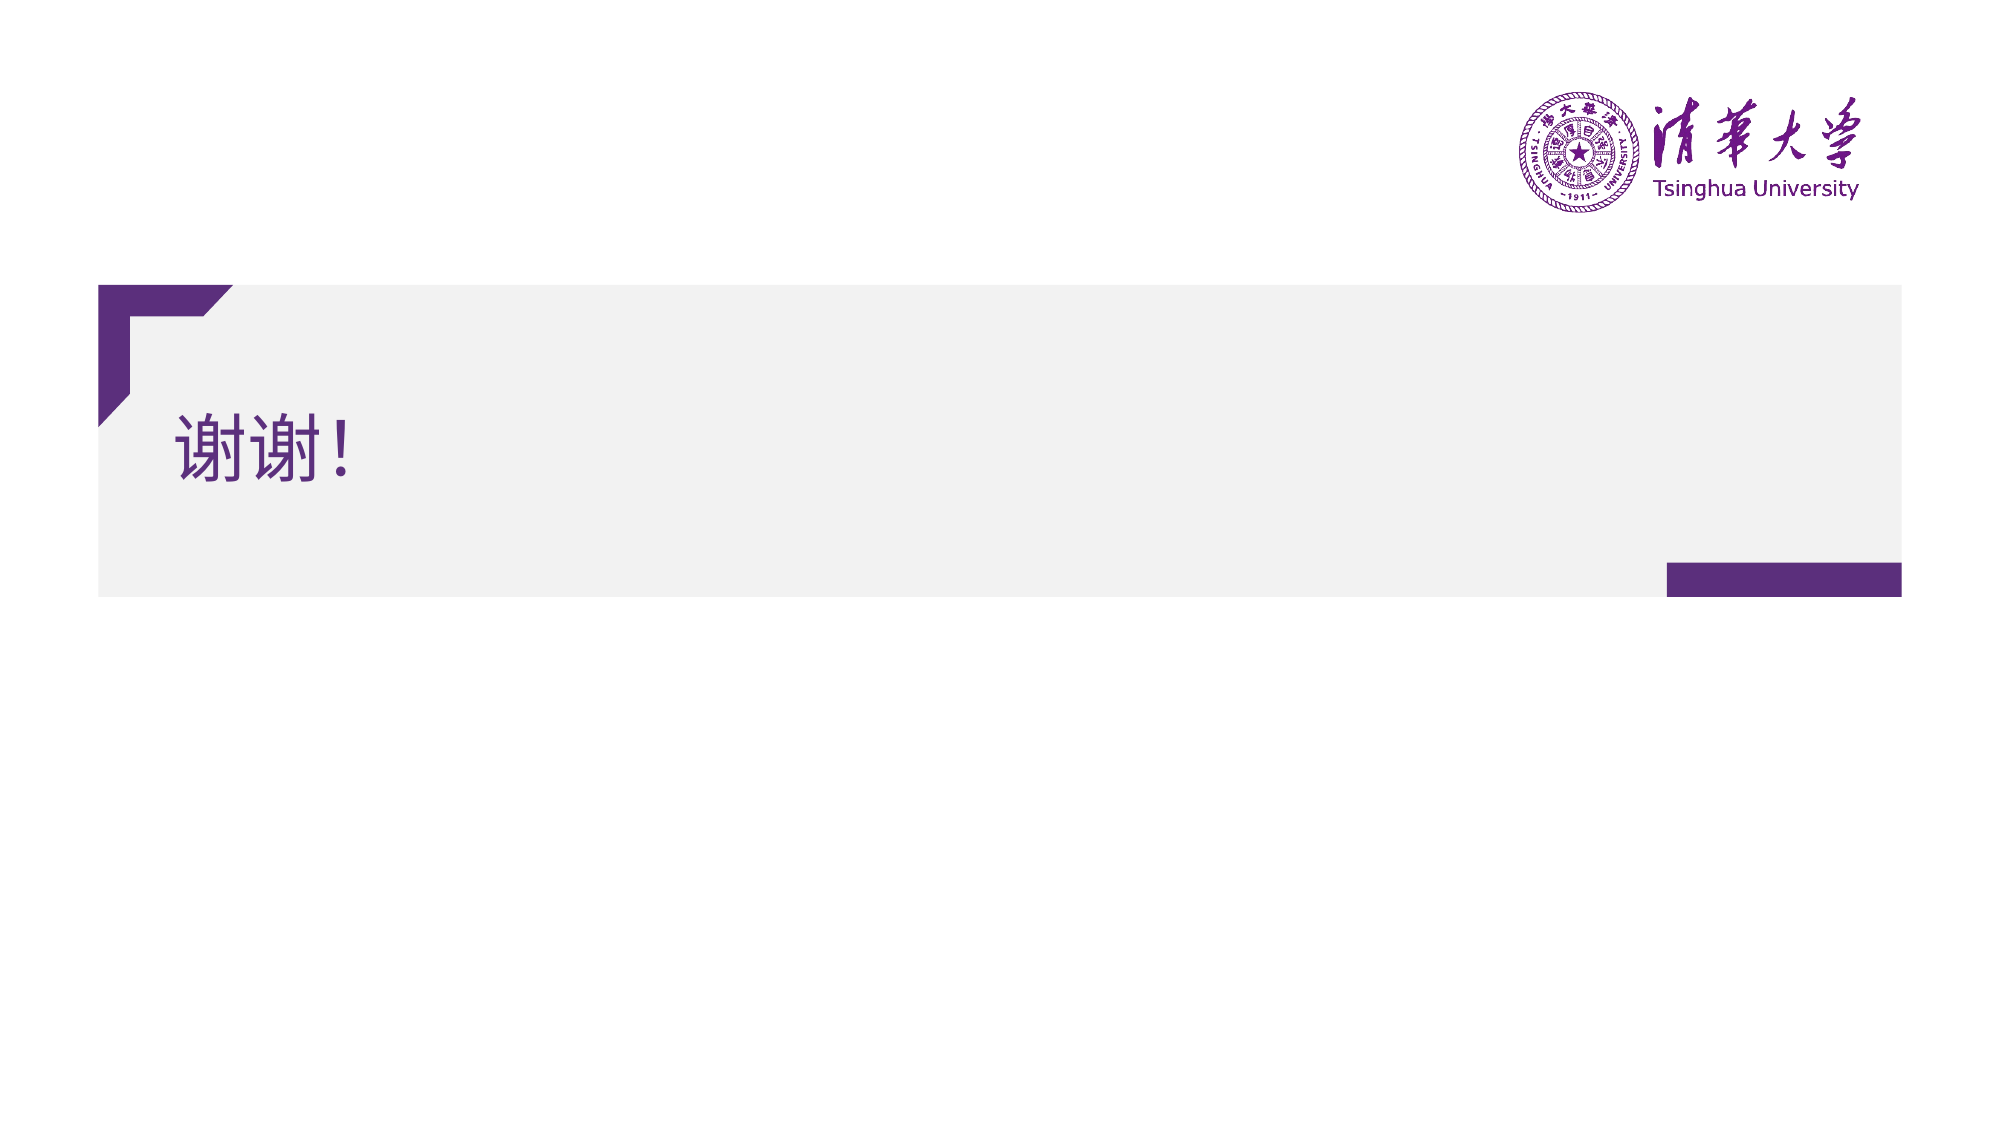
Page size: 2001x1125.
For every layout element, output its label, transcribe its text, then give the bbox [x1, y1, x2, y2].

title 谢谢！ [157, 386, 1842, 499]
picture [1481, 65, 1898, 242]
